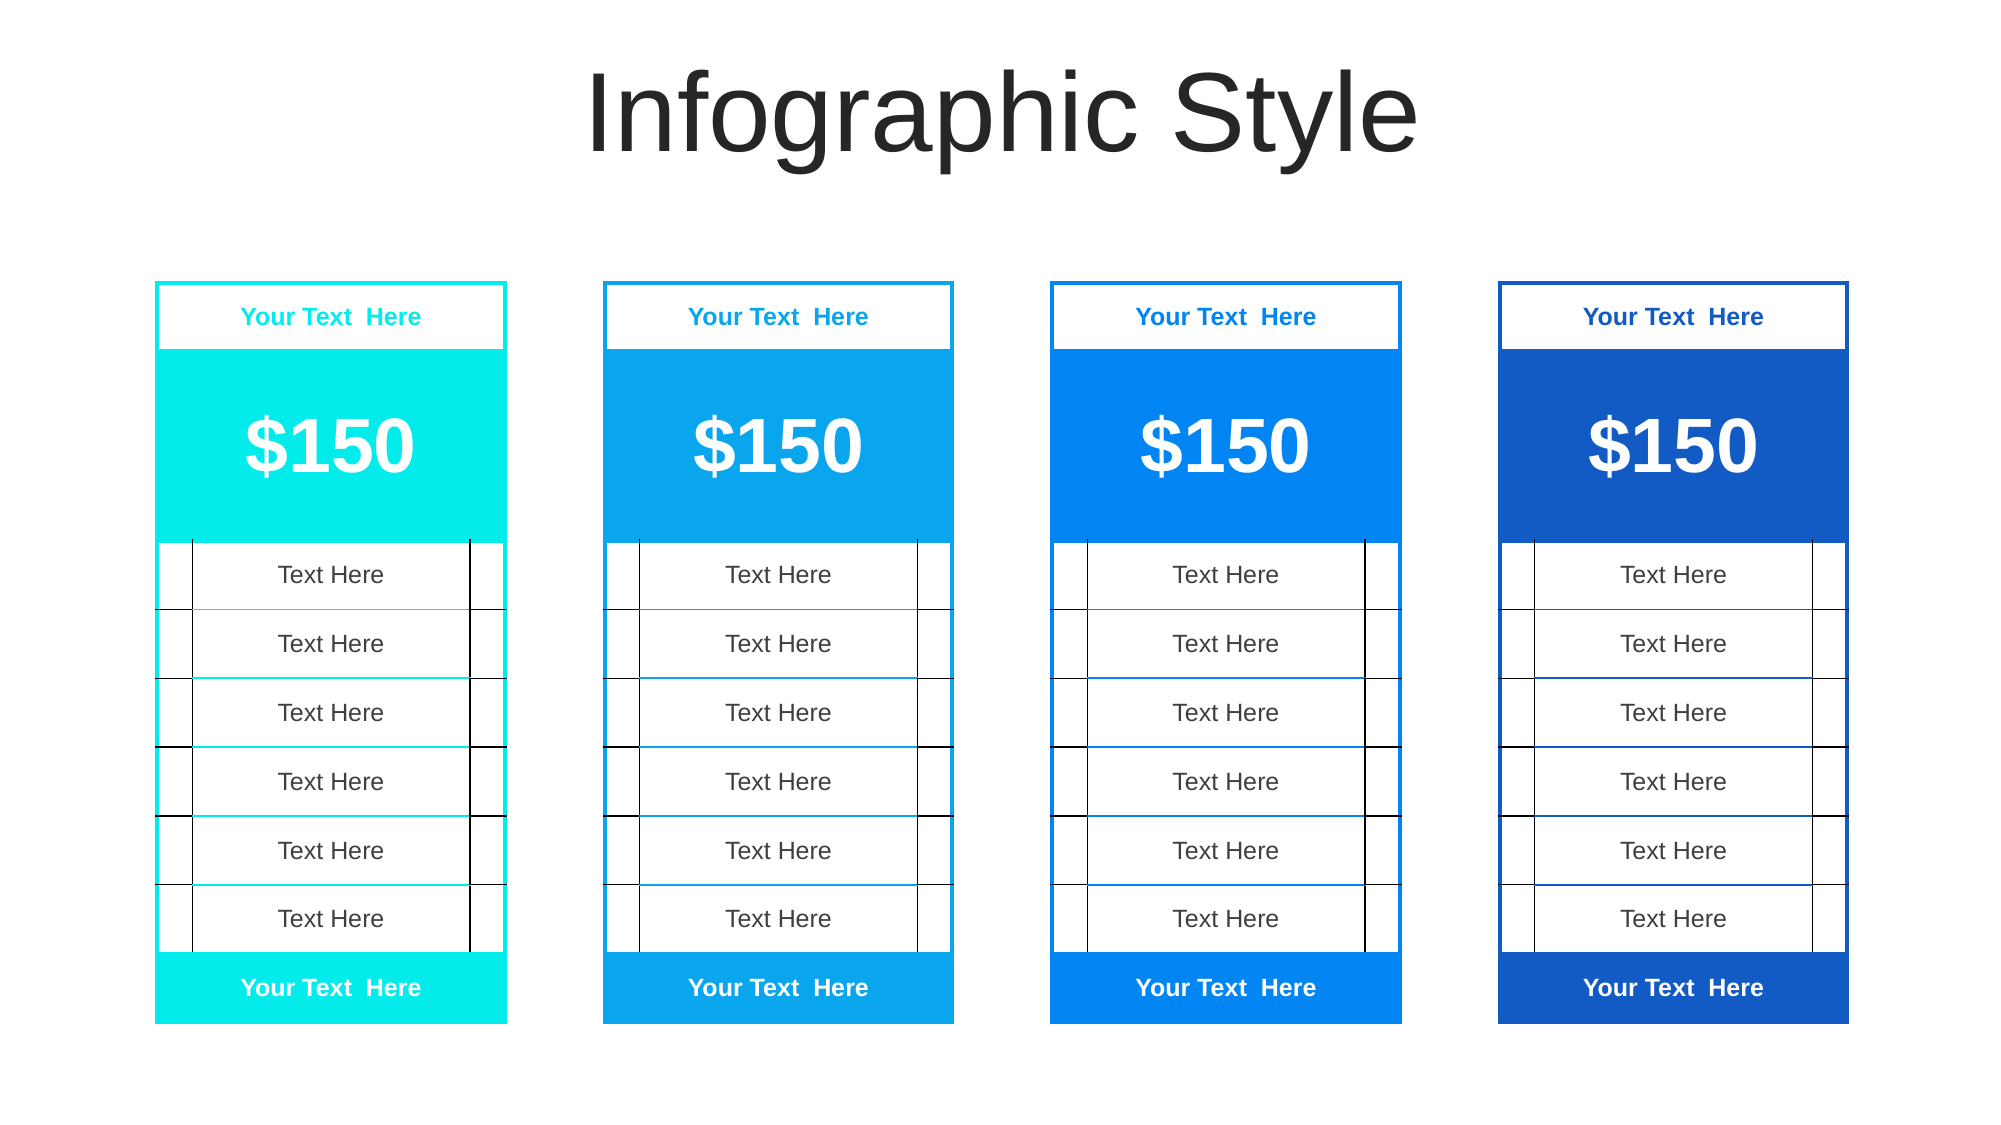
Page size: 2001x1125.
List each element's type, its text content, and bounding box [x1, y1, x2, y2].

table_header Your Text Here [607, 285, 950, 349]
table_cell Text Here [1535, 817, 1812, 884]
table_cell [1813, 885, 1845, 952]
table_cell $150 [1054, 353, 1398, 539]
table_cell [918, 679, 950, 746]
table_cell Text Here [640, 748, 917, 815]
table_cell [1813, 543, 1845, 609]
table_cell [607, 679, 639, 746]
table_cell [1366, 679, 1398, 746]
table_cell [1813, 817, 1845, 884]
table_cell [1813, 610, 1845, 678]
table_cell [1813, 748, 1845, 815]
list Infographic Style [53, 55, 1952, 175]
table_cell $150 [159, 353, 503, 539]
table_cell Text Here [1535, 543, 1812, 609]
table_cell [1054, 610, 1087, 678]
table_cell [607, 817, 639, 884]
table_cell [1366, 748, 1398, 815]
table_cell Text Here [640, 679, 917, 746]
table_cell [1054, 679, 1087, 746]
table_cell [1054, 543, 1087, 609]
table_cell [1502, 885, 1534, 952]
table_cell Your Text Here [1054, 956, 1398, 1020]
table_cell Text Here [640, 543, 917, 609]
table_cell Text Here [193, 817, 469, 884]
table_cell [471, 543, 503, 609]
table_cell Text Here [193, 543, 469, 609]
table_cell [1366, 885, 1398, 952]
table_cell [159, 679, 192, 746]
table_cell [1813, 679, 1845, 746]
table_cell [471, 610, 503, 678]
table_cell Text Here [193, 748, 469, 815]
table_cell [159, 885, 192, 952]
table_cell [1502, 679, 1534, 746]
table_cell [1502, 817, 1534, 884]
table_cell Text Here [1535, 610, 1812, 677]
table_cell Text Here [1535, 886, 1812, 952]
table_cell Text Here [193, 886, 469, 952]
table_cell [918, 610, 950, 678]
table_cell [159, 610, 192, 678]
table_header Your Text Here [159, 285, 503, 349]
table_cell Text Here [1088, 610, 1364, 677]
table_cell [471, 679, 503, 746]
table_cell [918, 817, 950, 884]
table_cell [471, 748, 503, 815]
table_cell Text Here [1088, 886, 1364, 952]
table_cell [607, 543, 639, 609]
table_cell [159, 543, 192, 609]
table_header Your Text Here [1502, 285, 1845, 349]
table_cell Text Here [1088, 817, 1364, 884]
table_cell [1502, 610, 1534, 678]
table_cell [1366, 543, 1398, 609]
table_cell [918, 748, 950, 815]
table_cell [159, 748, 192, 815]
table_cell [918, 543, 950, 609]
table_cell Text Here [1088, 543, 1364, 609]
table_cell Text Here [193, 610, 469, 677]
table_cell Text Here [640, 886, 917, 952]
table_cell [159, 817, 192, 884]
table_cell Text Here [1535, 679, 1812, 746]
table_cell Your Text Here [1502, 956, 1845, 1020]
table_cell [1054, 748, 1087, 815]
table_cell [1366, 610, 1398, 678]
table_cell [607, 885, 639, 952]
table_cell [1054, 817, 1087, 884]
table_cell $150 [1502, 353, 1845, 539]
table_cell Your Text Here [159, 956, 503, 1020]
table_cell Text Here [1535, 748, 1812, 815]
table_cell [471, 817, 503, 884]
table_cell [1502, 543, 1534, 609]
table_cell Text Here [193, 679, 469, 746]
table_cell [1502, 748, 1534, 815]
table_cell [1054, 885, 1087, 952]
table_cell Text Here [640, 610, 917, 677]
table_cell Your Text Here [607, 956, 950, 1020]
table_cell [918, 885, 950, 952]
table_cell [607, 748, 639, 815]
table_cell Text Here [1088, 748, 1364, 815]
table_cell [1366, 817, 1398, 884]
table_cell $150 [607, 353, 950, 539]
table_header Your Text Here [1054, 285, 1398, 349]
table_cell Text Here [640, 817, 917, 884]
table_cell Text Here [1088, 679, 1364, 746]
table_cell [471, 885, 503, 952]
table_cell [607, 610, 639, 678]
